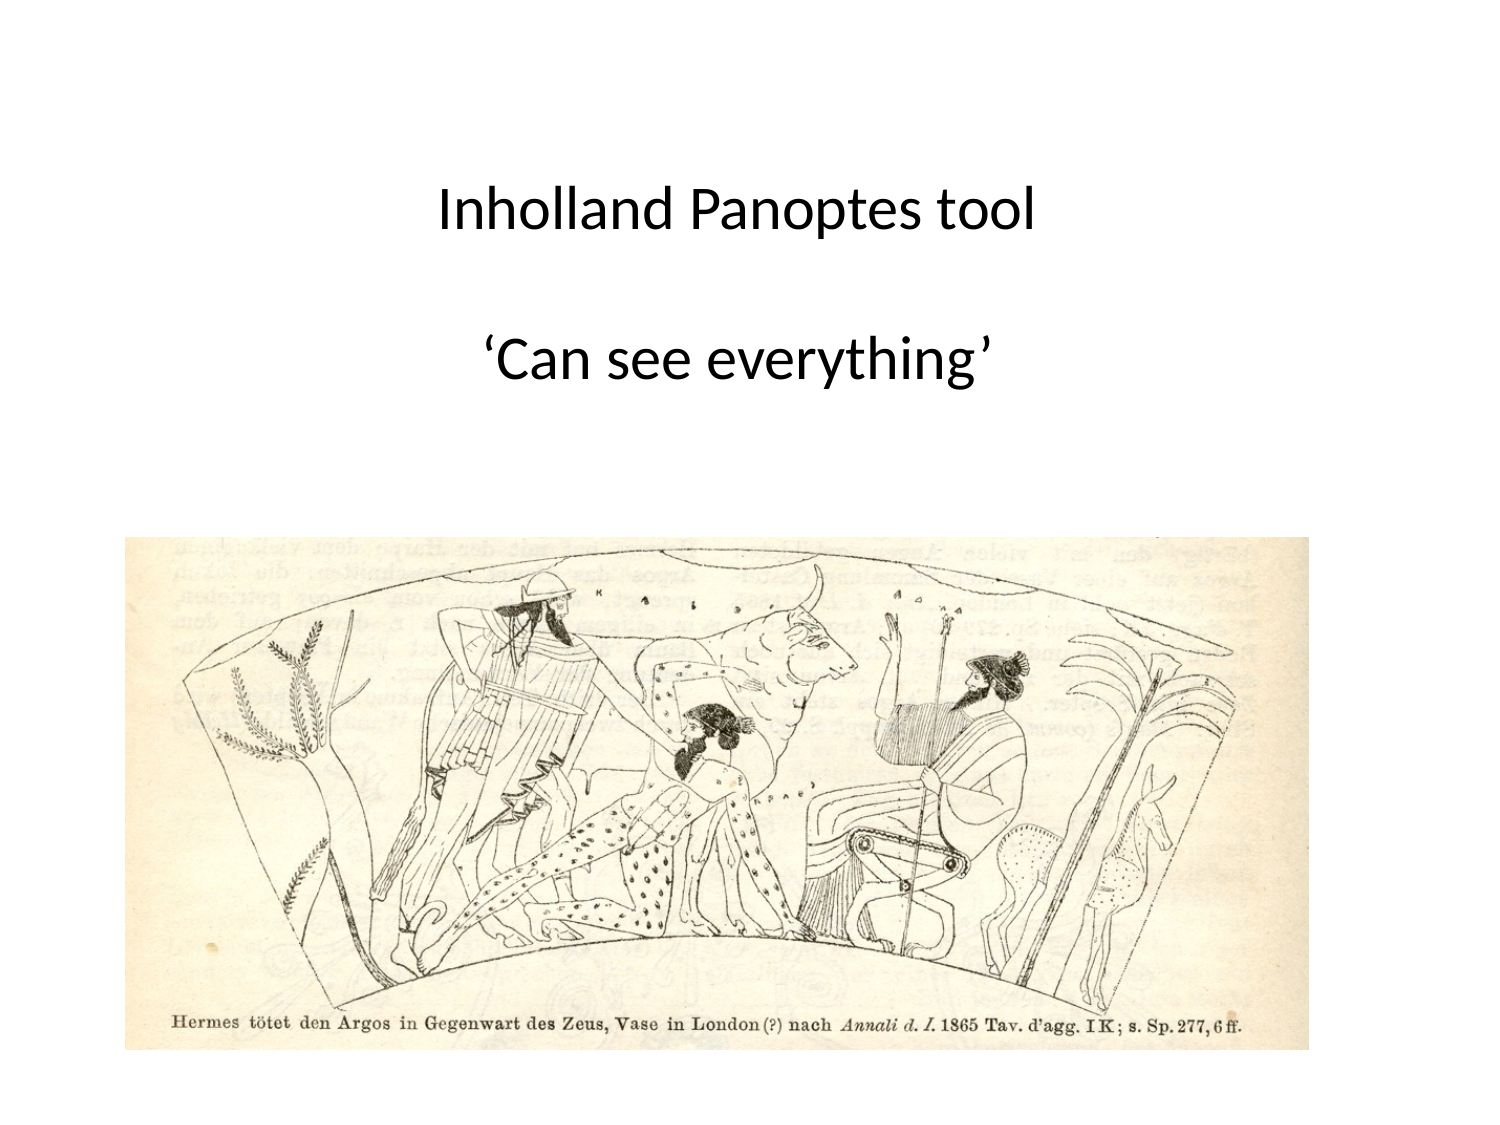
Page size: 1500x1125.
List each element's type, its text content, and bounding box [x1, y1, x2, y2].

title Inholland Panoptes tool ‘Can see everything’ [99, 158, 1375, 400]
picture [124, 537, 1309, 1051]
